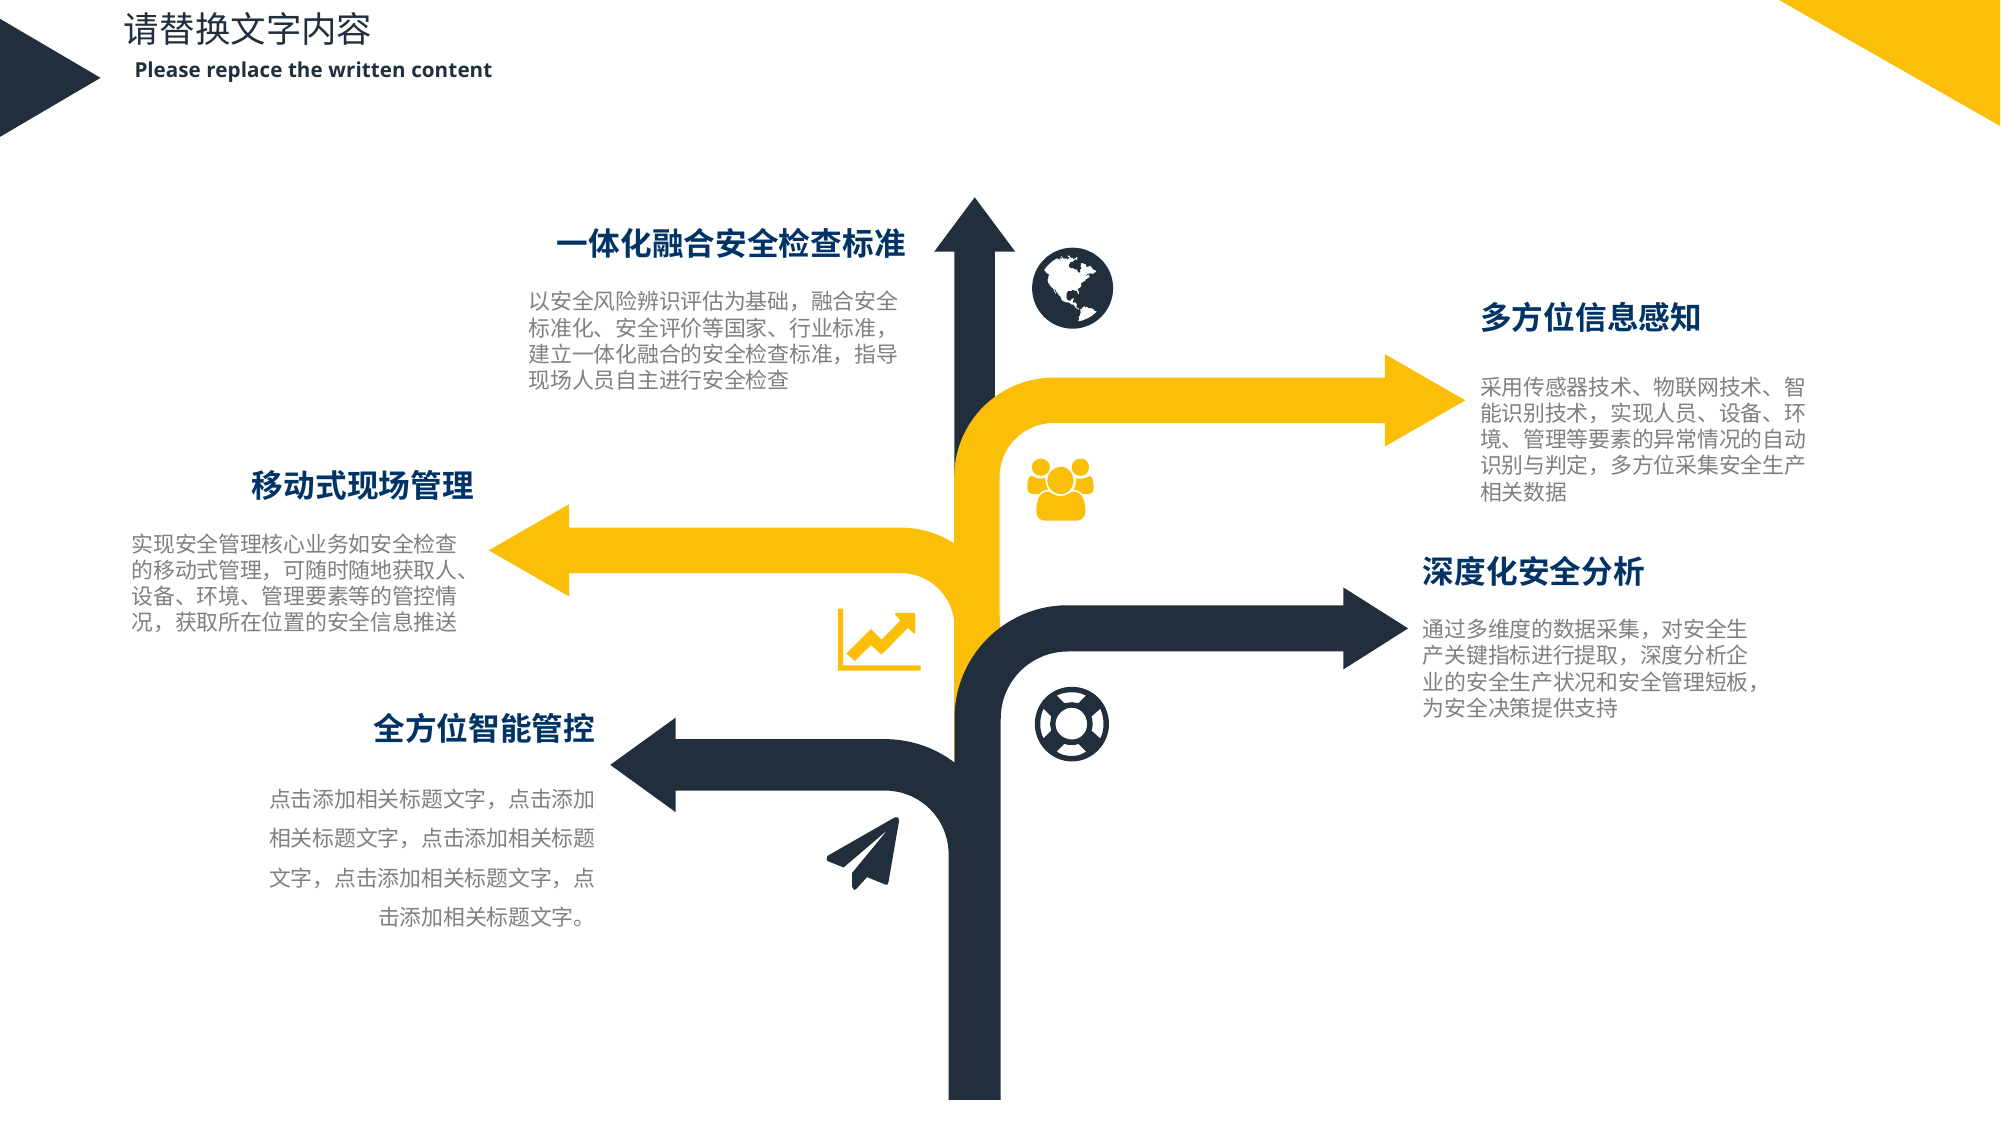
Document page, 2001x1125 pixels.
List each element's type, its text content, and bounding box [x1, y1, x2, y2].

text_box 请替换文字内容 [108, 0, 388, 58]
text_box 移动式现场管理 实现安全管理核心业务如安全检查的移动式管理，可随时随地获取人、设备、环境、管理要素等的管控情况，获取所在位置的安全信息推送 [116, 458, 489, 643]
text_box 深度化安全分析 通过多维度的数据采集，对安全生产关键指标进行提取，深度分析企业的安全生产状况和安全管理短板，为安全决策提供支持 [1408, 544, 1780, 729]
text_box [837, 608, 921, 671]
text_box [1032, 247, 1114, 329]
text_box [1034, 686, 1109, 762]
text_box [489, 502, 1001, 707]
text_box 一体化融合安全检查标准 以安全风险辨识评估为基础，融合安全标准化、安全评价等国家、行业标准，建立一体化融合的安全检查标准，指导现场人员自主进行安全检查 [514, 216, 921, 401]
text_box 全方位智能管控 点击添加相关标题文字，点击添加相关标题文字，点击添加相关标题文字，点击添加相关标题文字，点击添加相关标题文字。 [233, 701, 611, 938]
text_box 多方位信息感知 采用传感器技术、物联网技术、智能识别技术，实现人员、设备、环境、管理等要素的异常情况的自动识别与判定，多方位采集安全生产相关数据 [1465, 290, 1838, 512]
text_box [1027, 458, 1094, 521]
text_box [932, 195, 1018, 464]
text_box [611, 715, 1002, 1101]
text_box Please replace the written content [119, 49, 508, 90]
text_box [826, 817, 900, 890]
text_box [953, 352, 1465, 613]
text_box [953, 585, 1408, 853]
